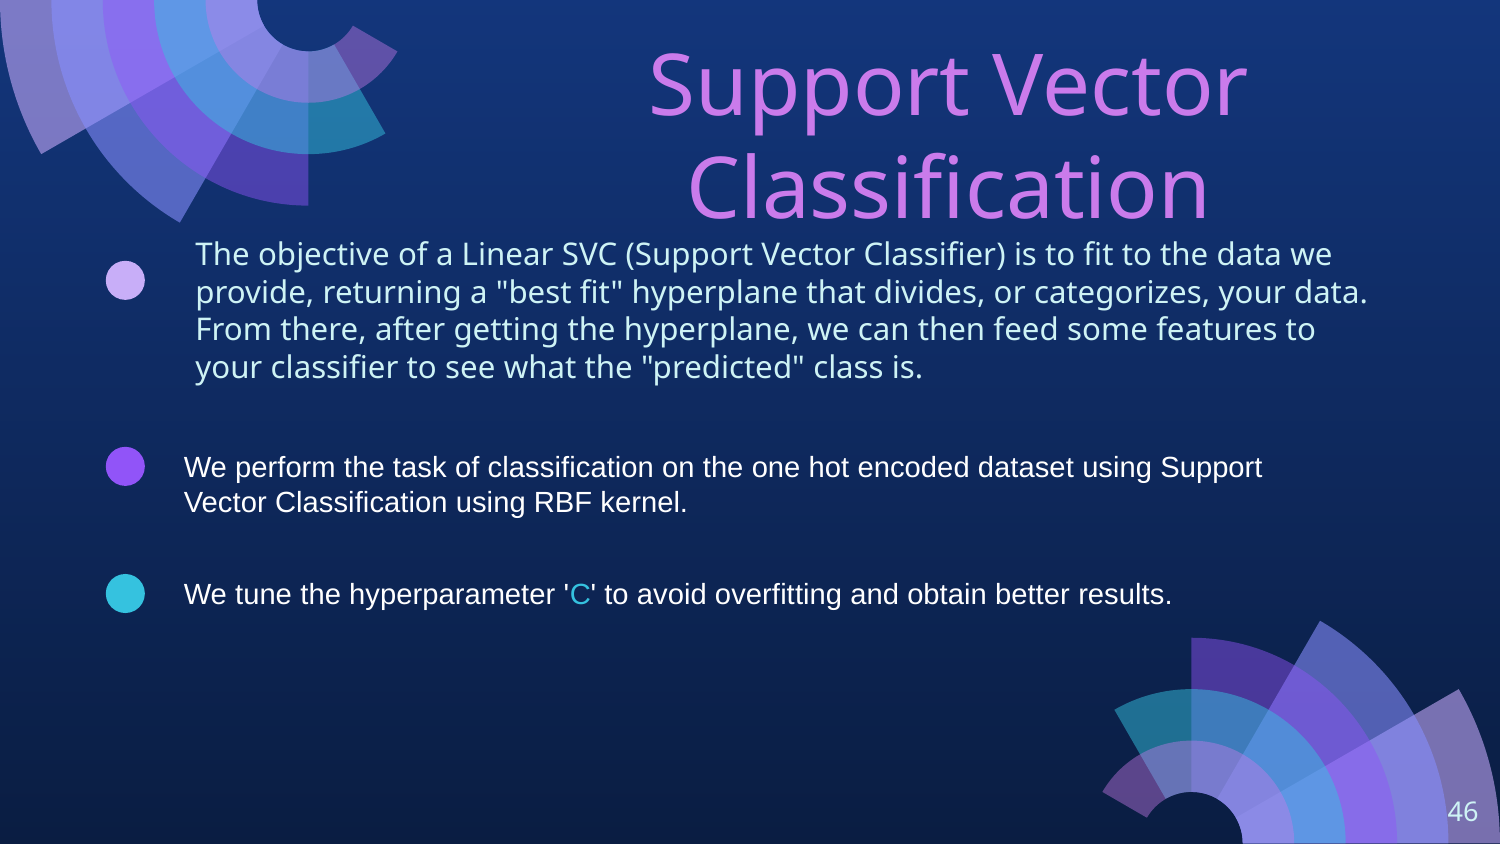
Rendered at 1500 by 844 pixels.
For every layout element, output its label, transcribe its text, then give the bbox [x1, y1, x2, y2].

text_box [105, 446, 145, 486]
list The objective of a Linear SVC (Support Vector Classifier) is to fit to the data we provide, returning a "best fit" hyperplane that divides, or categorizes, your data. From there, after getting the hyperplane, we can then feed some features to your classifier to see what the "predicted" class is. [180, 237, 1392, 382]
text_box [105, 260, 145, 300]
text_box We perform the task of classification on the one hot encoded dataset using Support Vector Classification using RBF kernel. [168, 433, 1308, 534]
title Support Vector Classification [445, 40, 1452, 225]
text_box We tune the hyperparameter 'C' to avoid overfitting and obtain better results. [168, 560, 1308, 661]
text_box [105, 573, 145, 614]
slide_number ‹#› [1403, 779, 1494, 844]
